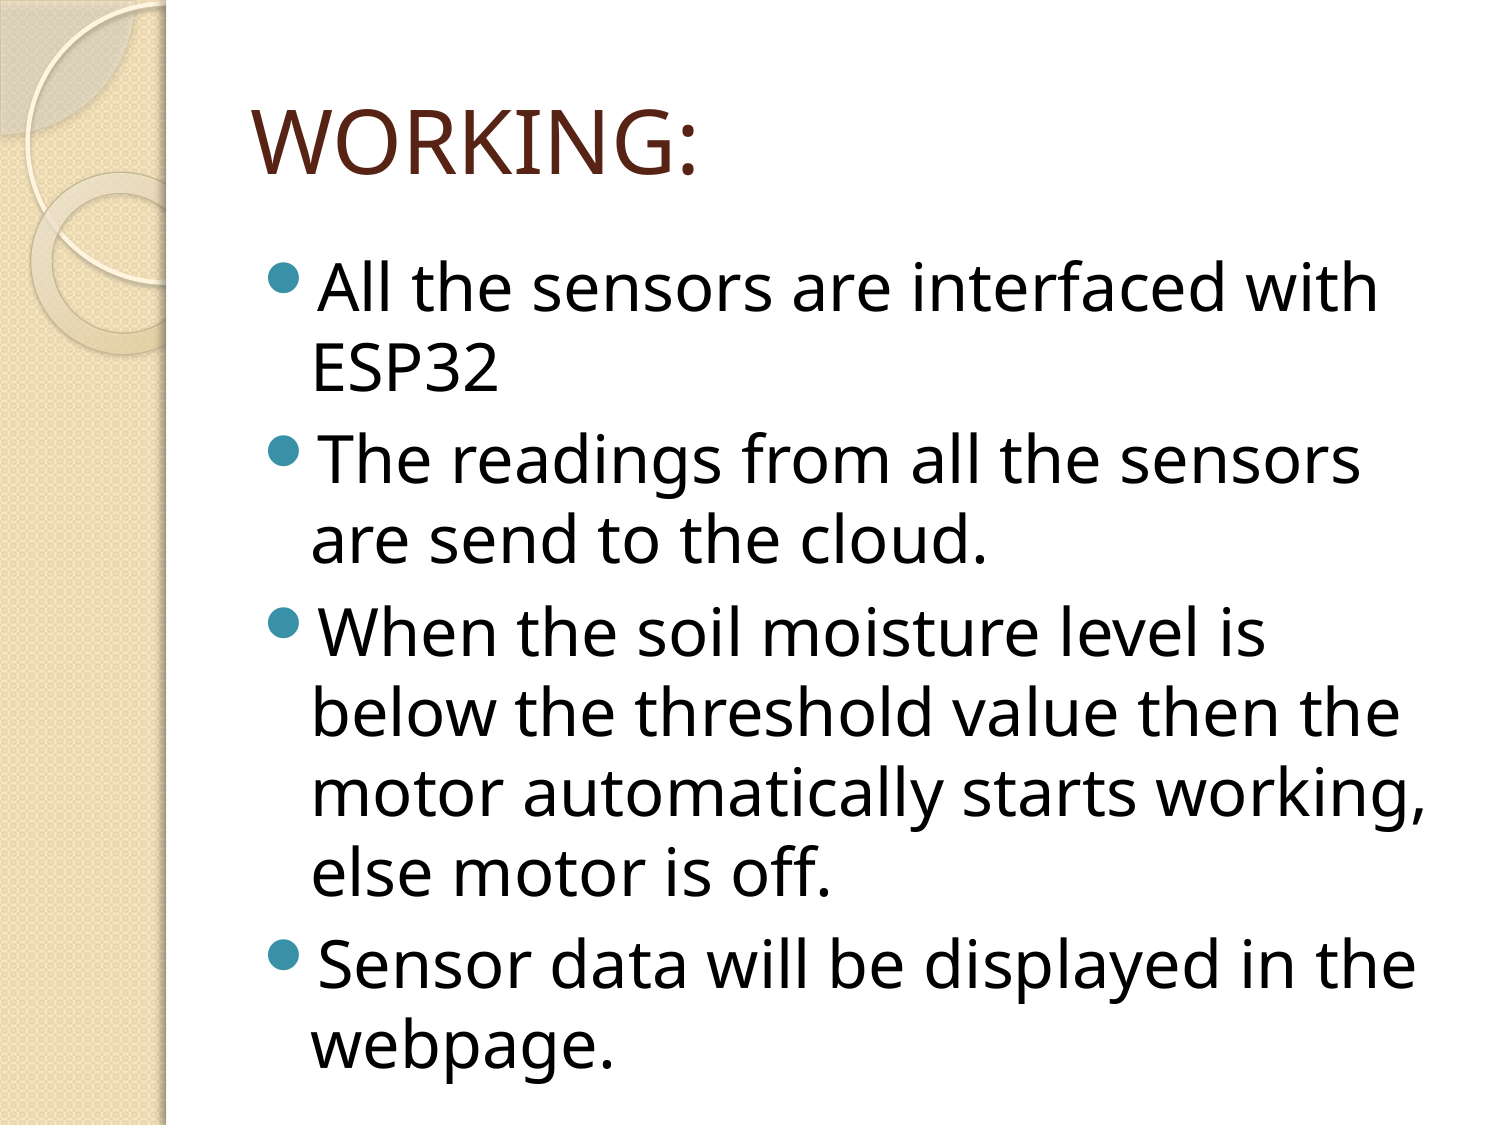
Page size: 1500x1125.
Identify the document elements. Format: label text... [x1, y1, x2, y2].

title WORKING: [235, 45, 1466, 233]
list All the sensors are interfaced with ESP32 The readings from all the sensors are send to the cloud. When the soil moisture level is below the threshold value then the motor automatically starts working, else motor is off. Sensor data will be displayed in the webpage. [235, 237, 1466, 1025]
